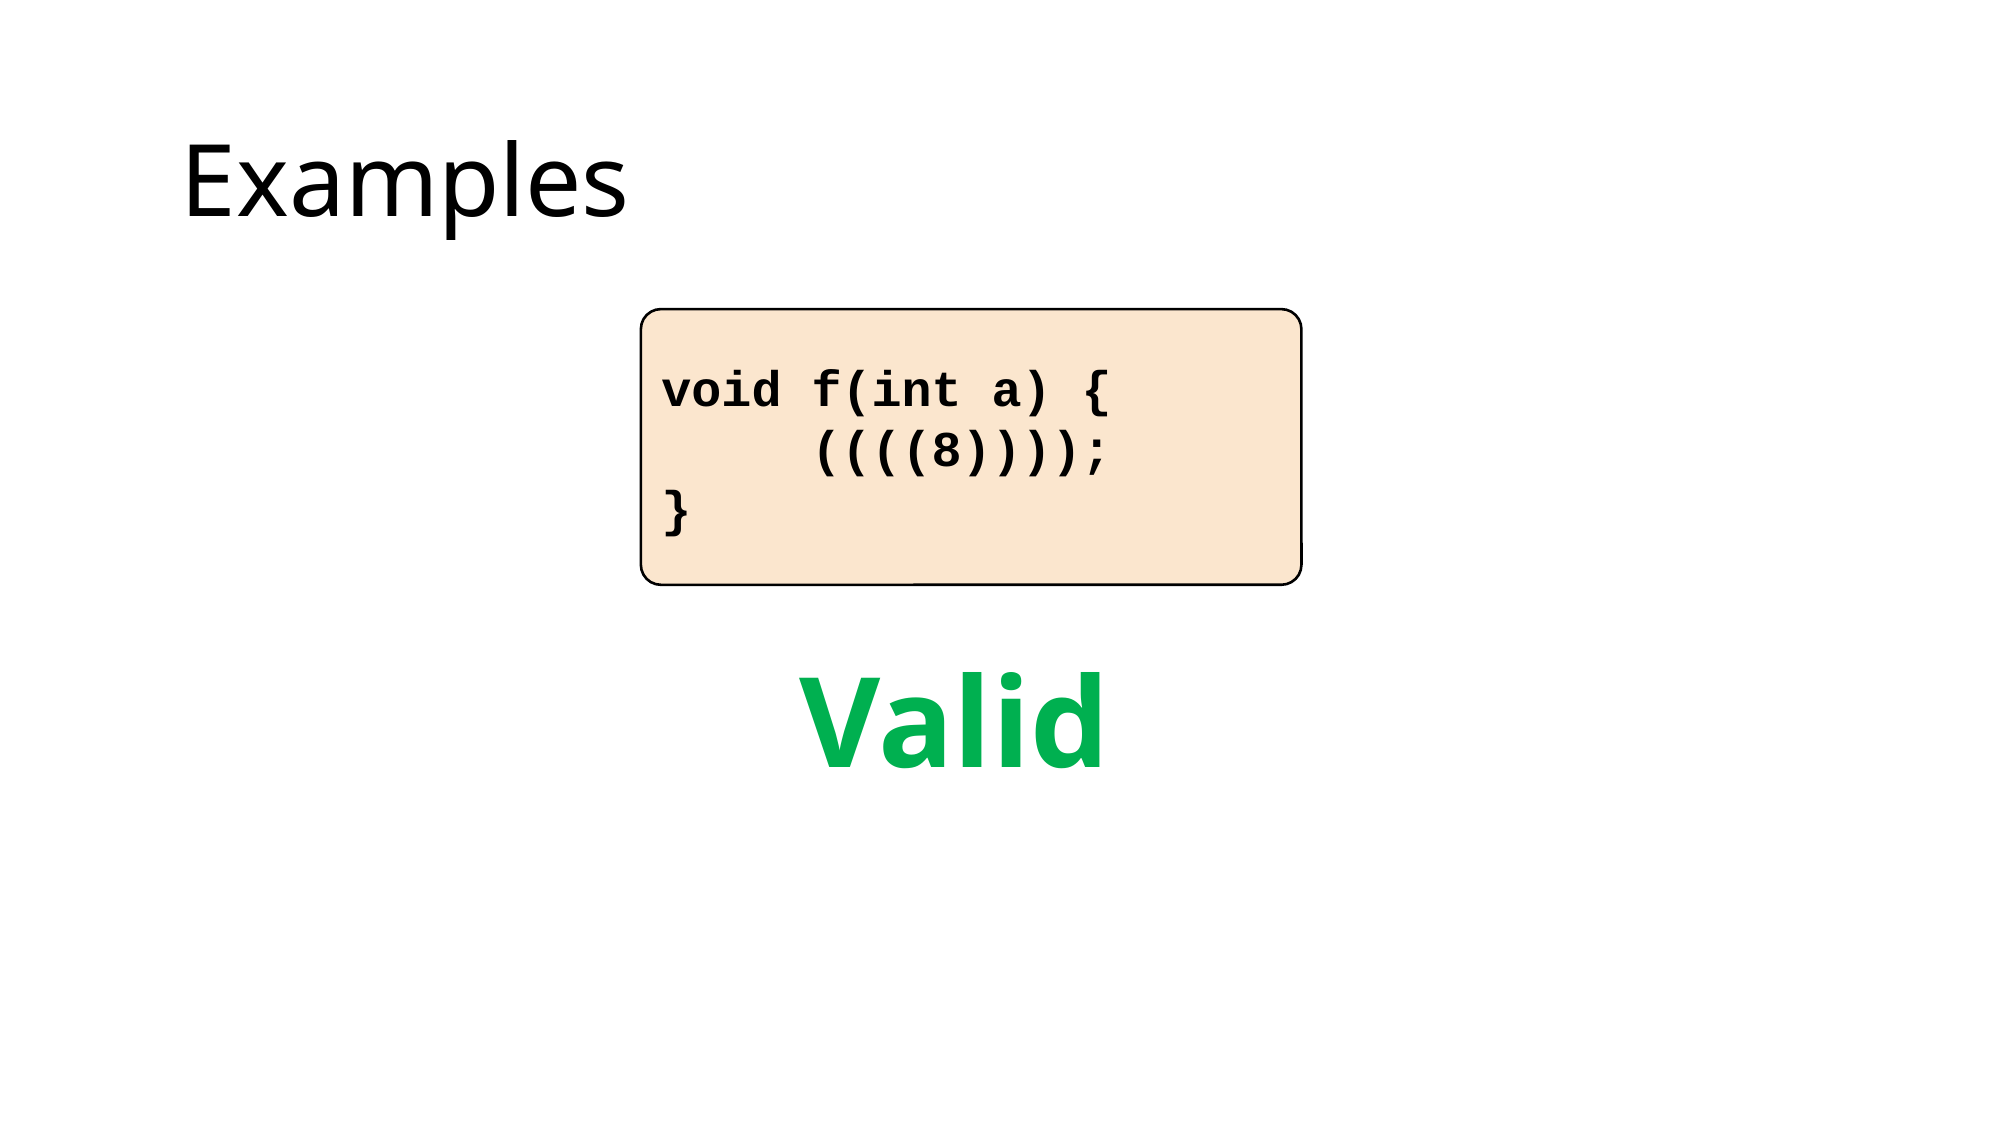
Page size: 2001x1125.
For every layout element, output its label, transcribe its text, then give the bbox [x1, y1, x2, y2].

text_box void f(int a) { ((((8)))); } [639, 307, 1303, 587]
text_box Valid [769, 634, 1140, 950]
text_box Examples [165, 109, 1829, 245]
